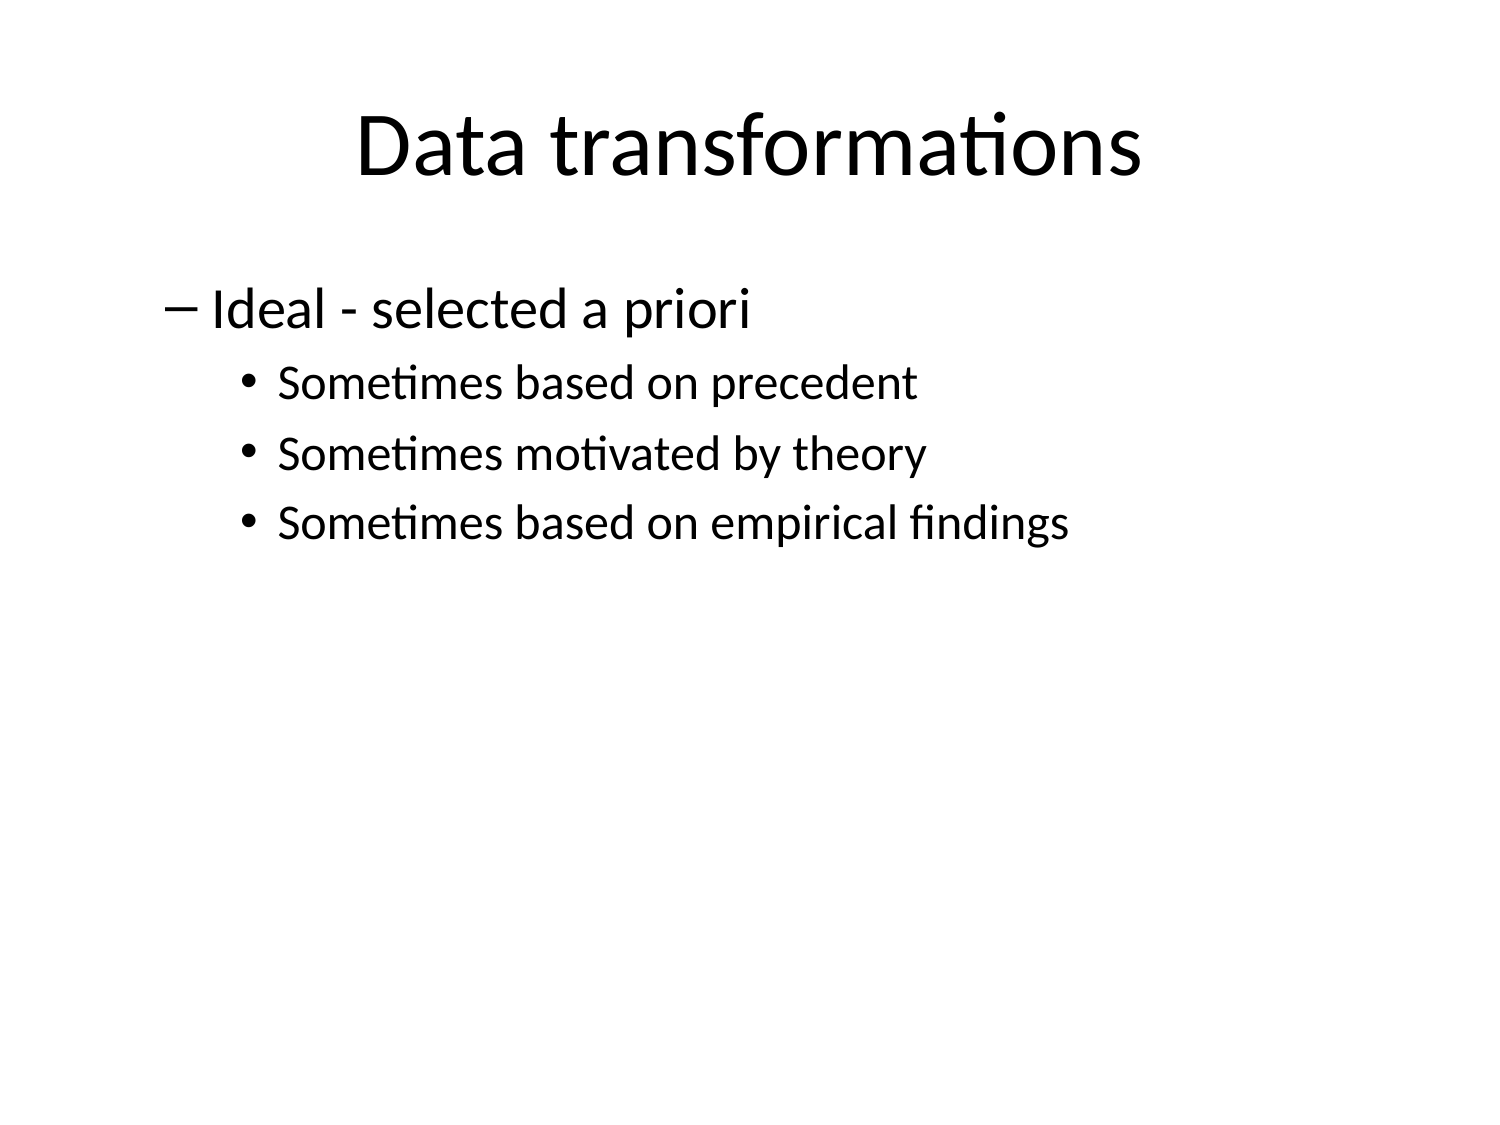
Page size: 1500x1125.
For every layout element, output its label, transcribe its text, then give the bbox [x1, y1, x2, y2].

list Ideal - selected a priori Sometimes based on precedent Sometimes motivated by theory Sometimes based on empirical findings [75, 262, 1425, 1005]
title Data transformations [75, 45, 1425, 233]
